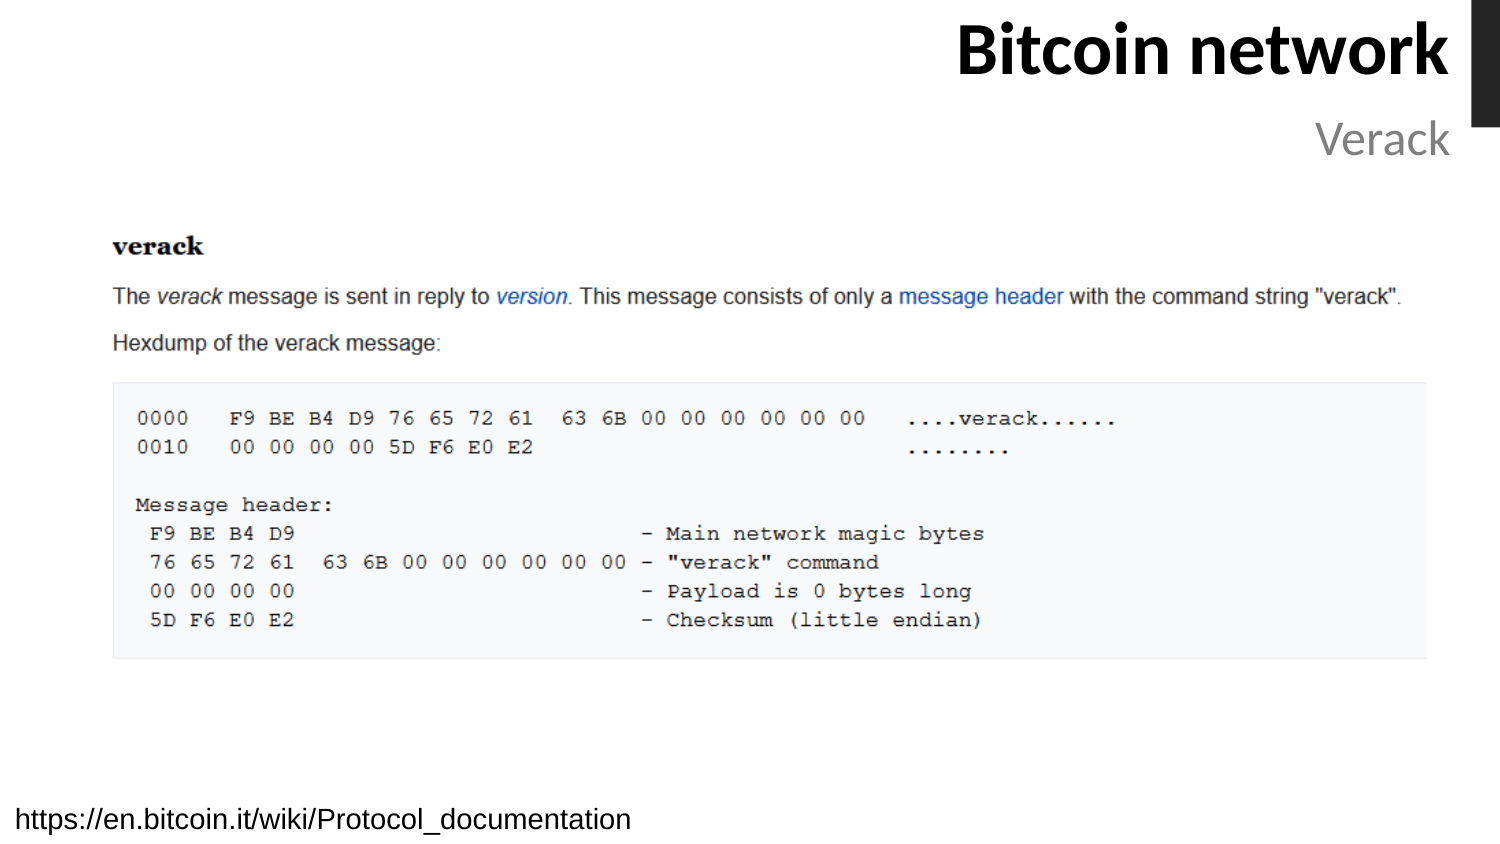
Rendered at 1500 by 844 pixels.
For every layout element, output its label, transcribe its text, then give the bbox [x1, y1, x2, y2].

title Bitcoin network [187, 15, 1466, 74]
picture [90, 226, 1427, 673]
subtitle Verack [723, 97, 1466, 186]
text_box https://en.bitcoin.it/wiki/Protocol_documentation [0, 793, 1404, 843]
text_box [1471, 0, 1500, 128]
text_box [55, 242, 1427, 789]
